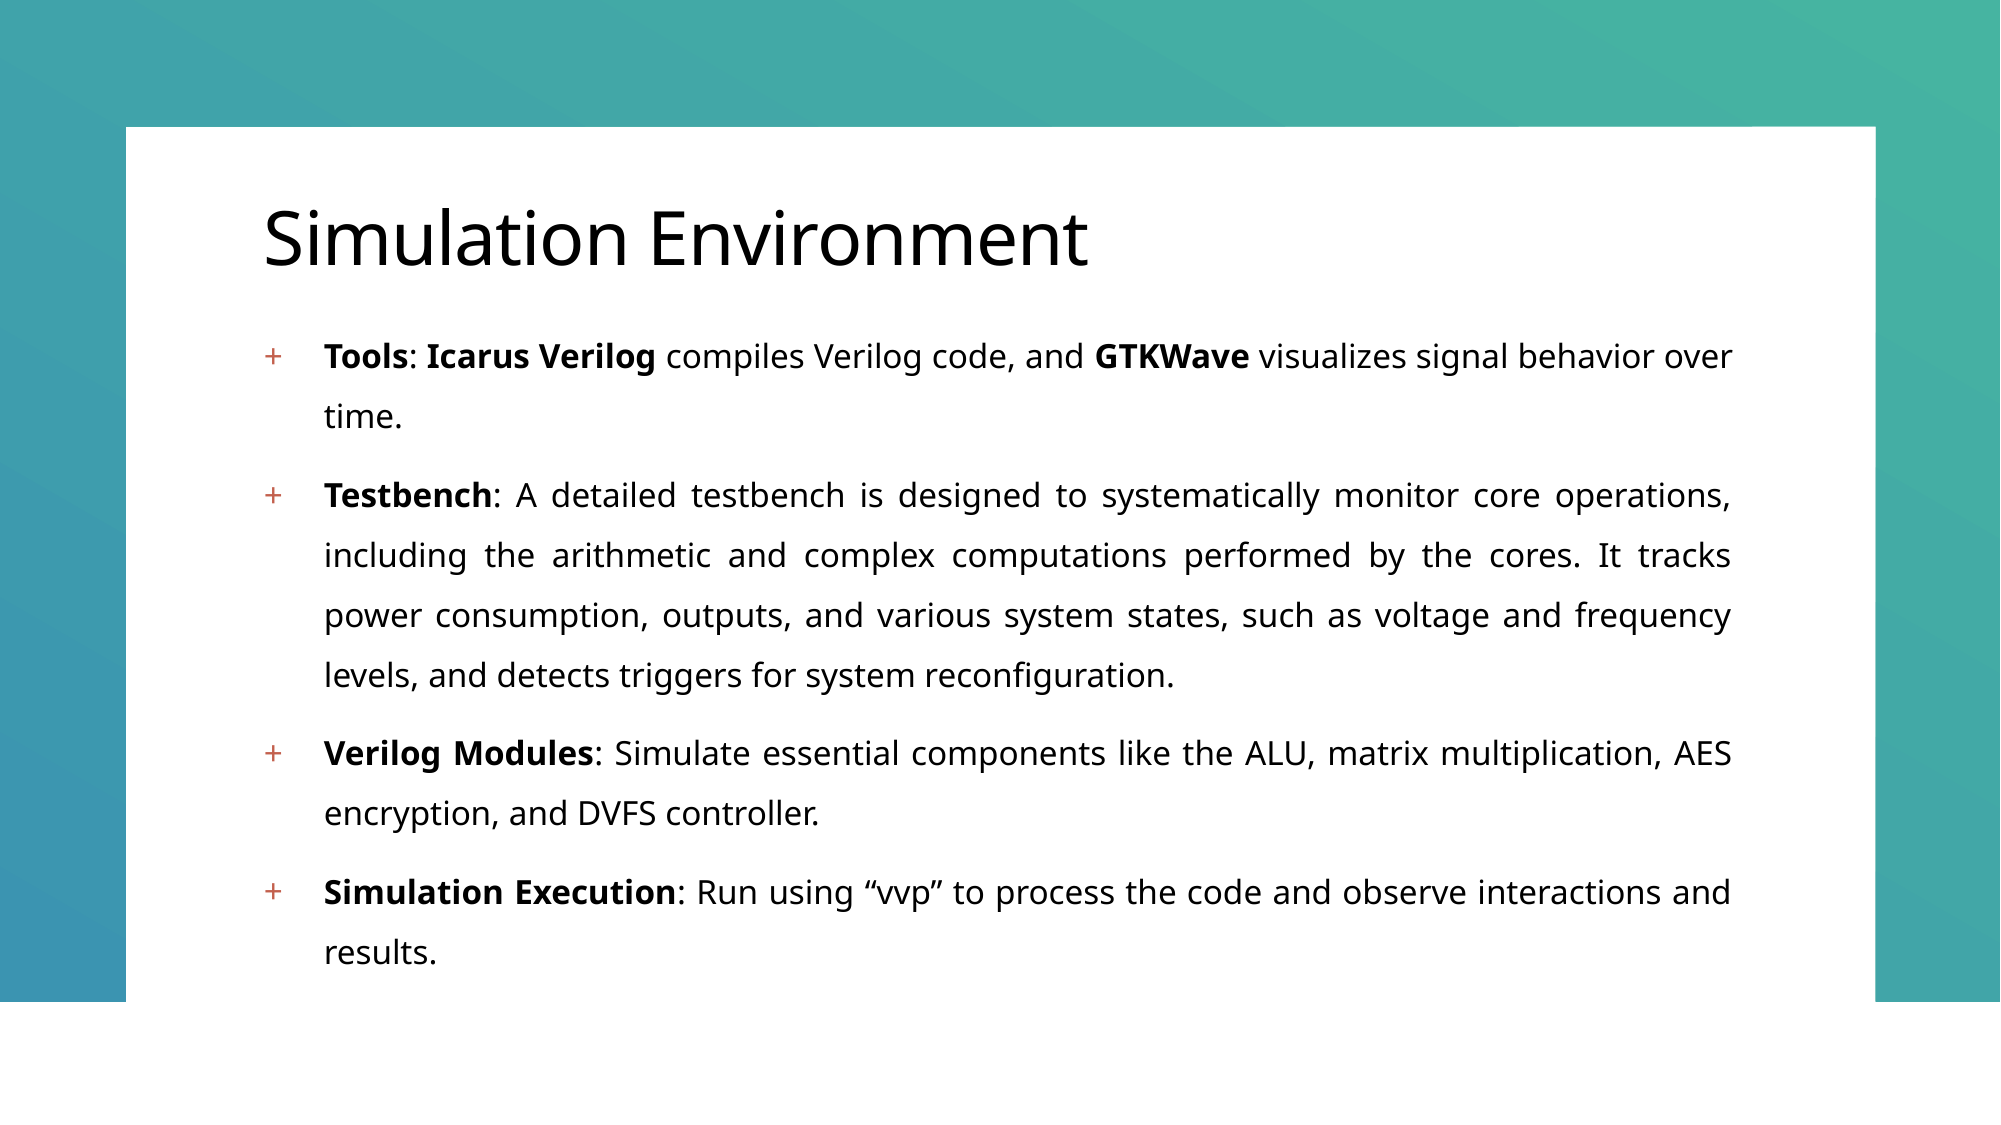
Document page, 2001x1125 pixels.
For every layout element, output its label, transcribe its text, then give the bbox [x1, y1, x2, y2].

list Tools: Icarus Verilog compiles Verilog code, and GTKWave visualizes signal behavior over time. Testbench: A detailed testbench is designed to systematically monitor core operations, including the arithmetic and complex computations performed by the cores. It tracks power consumption, outputs, and various system states, such as voltage and frequency levels, and detects triggers for system reconfiguration. Verilog Modules: Simulate essential components like the ALU, matrix multiplication, AES encryption, and DVFS controller. Simulation Execution: Run using “vvp” to process the code and observe interactions and results. [248, 308, 1749, 980]
title Simulation Environment [248, 189, 1749, 308]
